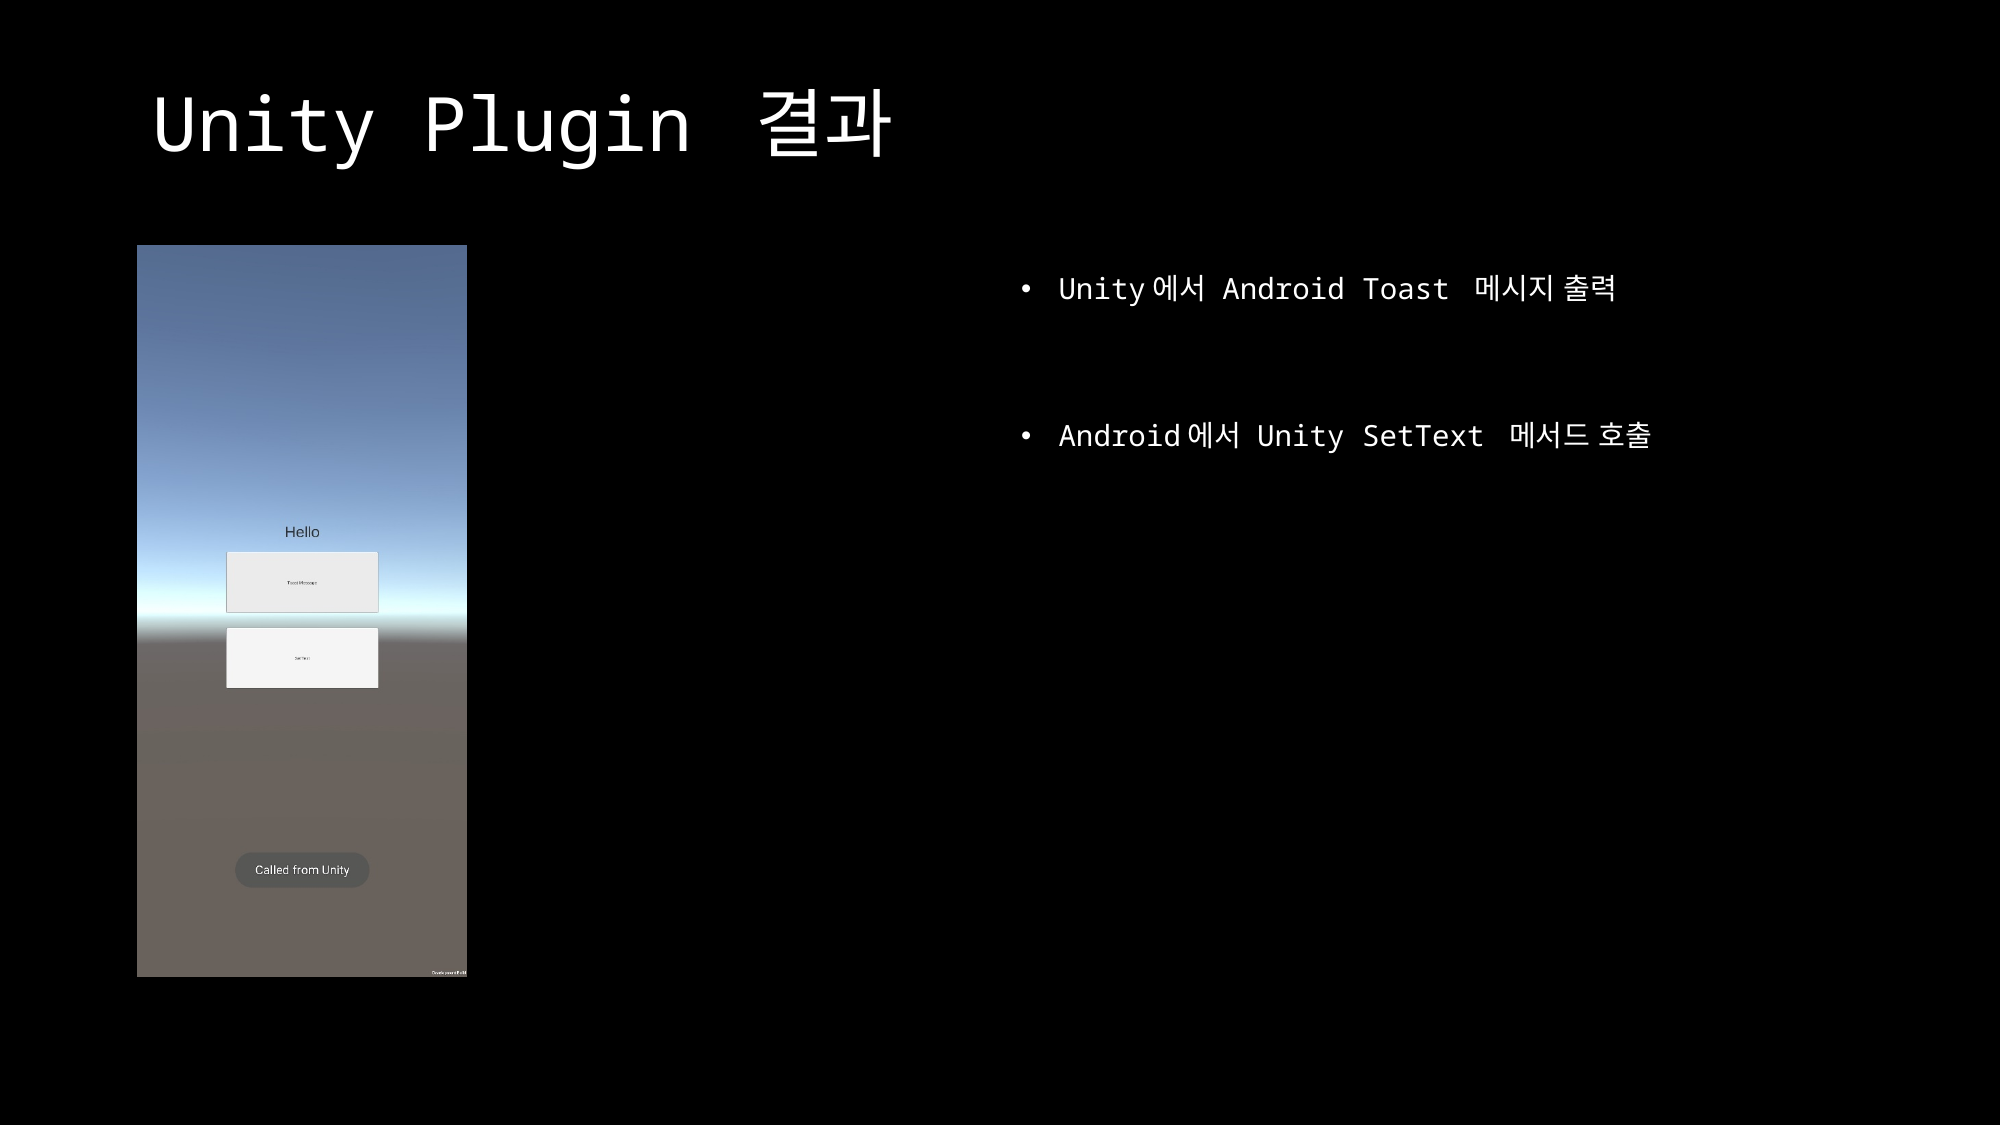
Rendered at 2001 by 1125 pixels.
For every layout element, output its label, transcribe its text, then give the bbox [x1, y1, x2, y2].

picture [137, 245, 467, 977]
text_box Unity에서 Android Toast 메시지 출력 Android에서 Unity SetText 메서드 호출 [1006, 245, 1892, 870]
title Unity Plugin 결과 [137, 59, 1863, 195]
